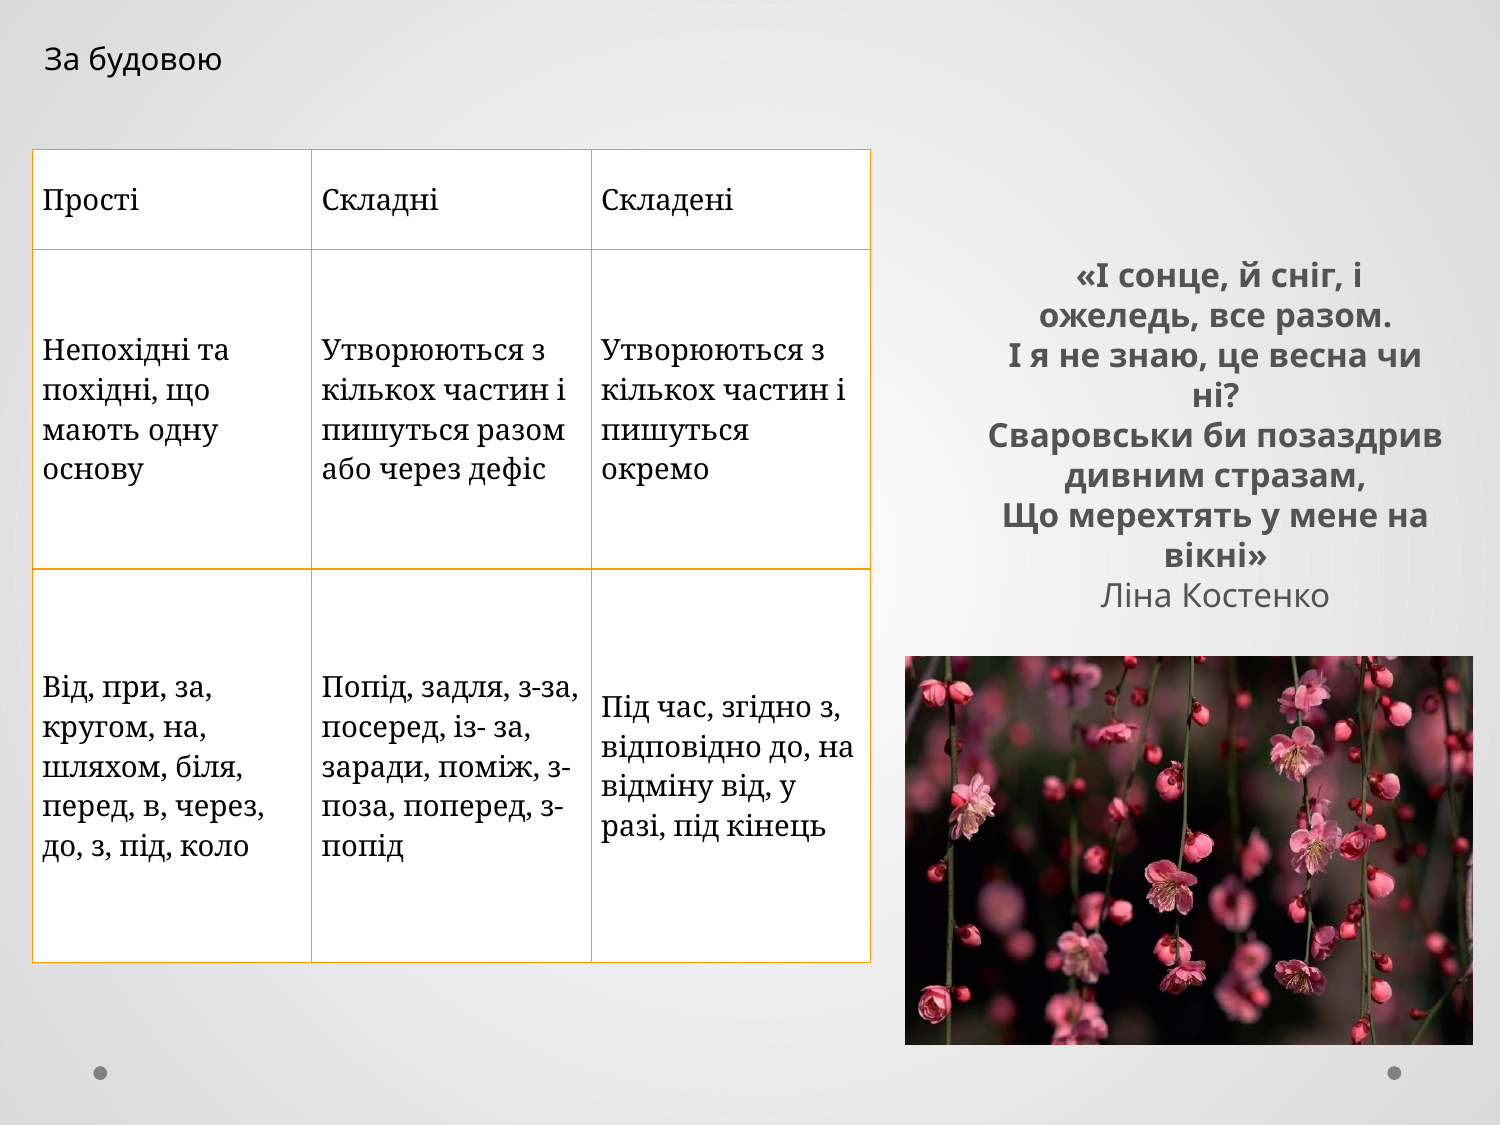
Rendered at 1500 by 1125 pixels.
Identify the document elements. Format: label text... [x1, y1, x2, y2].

text_box За будовою [29, 31, 508, 129]
picture [904, 656, 1473, 1045]
table_cell Утворюються з кількох частин і пишуться разом або через дефіс [312, 250, 591, 568]
table_header Складні [312, 150, 591, 249]
table_cell Попід, задля, з-за, посеред, із- за, заради, поміж, з-поза, поперед, з-попід [312, 570, 591, 962]
table_header Складені [592, 150, 870, 249]
table_header Прості [33, 150, 311, 249]
title «І сонце, й сніг, і ожеледь, все разом. І я не знаю, це весна чи ні? Сваровськи би позаздрив дивним стразам, Що мерехтять у мене на вікні» Ліна Костенко [969, 43, 1463, 622]
table_cell Утворюються з кількох частин і пишуться окремо [592, 250, 870, 568]
table_cell Від, при, за, кругом, на, шляхом, біля, перед, в, через, до, з, під, коло [33, 570, 311, 962]
table_cell Непохідні та похідні, що мають одну основу [33, 250, 311, 568]
table_cell Під час, згідно з, відповідно до, на відміну від, у разі, під кінець [592, 570, 870, 962]
